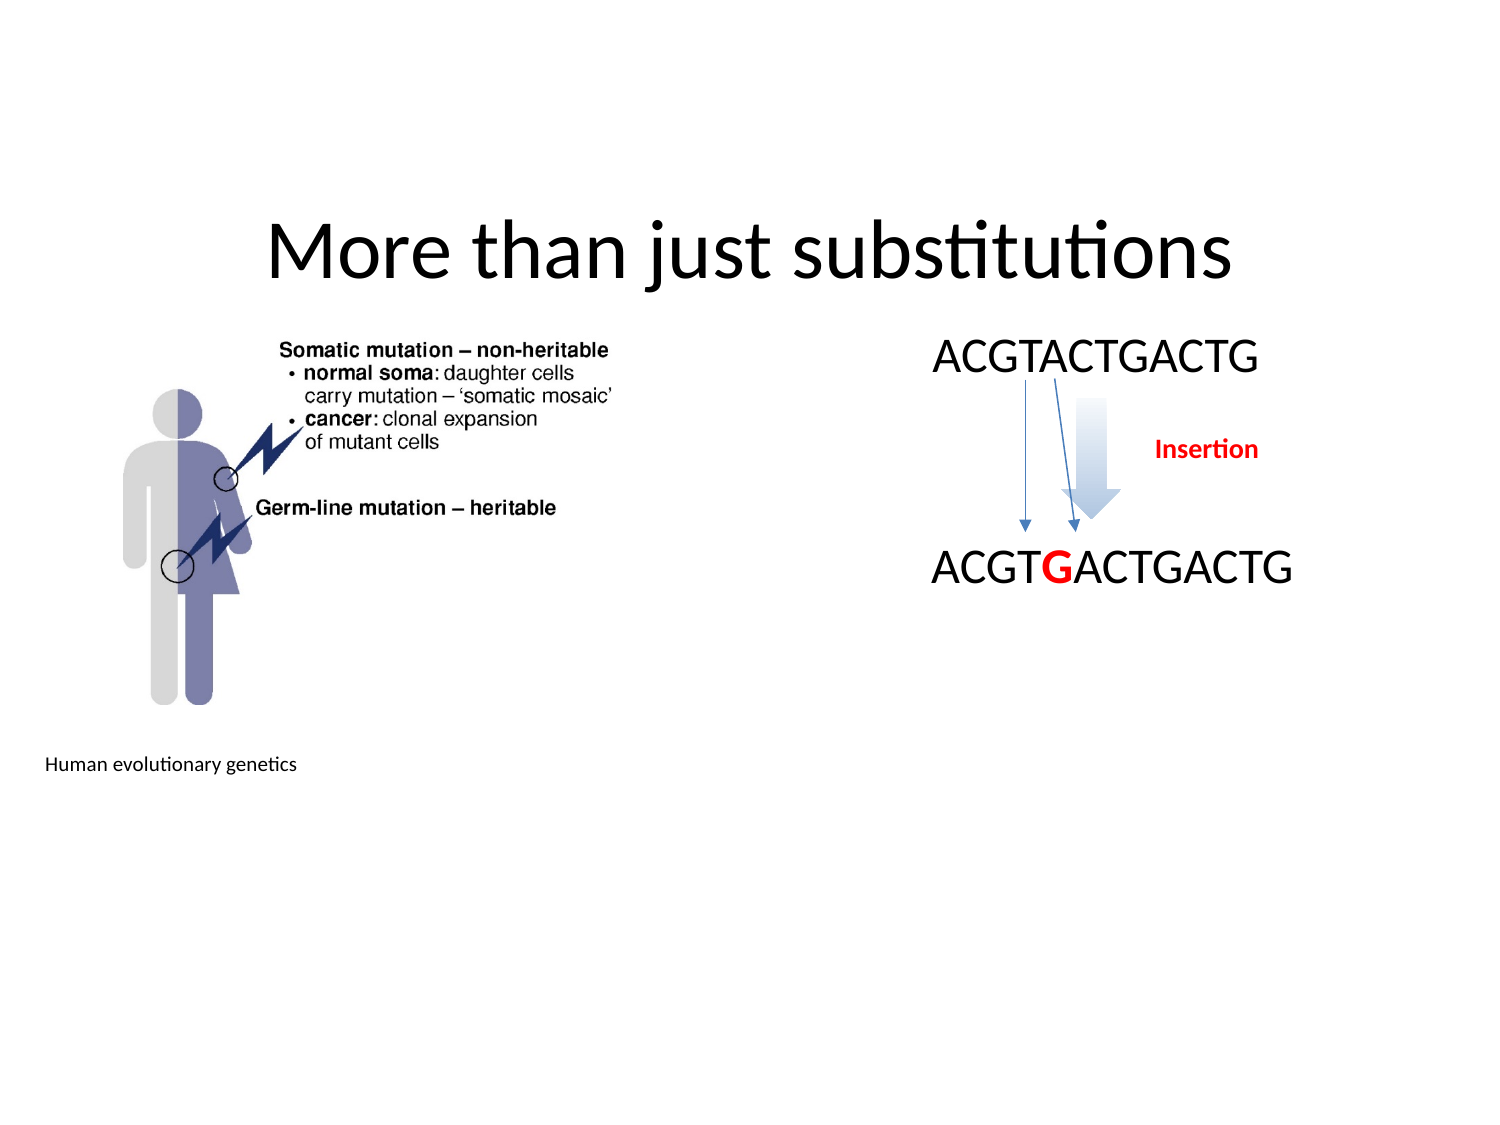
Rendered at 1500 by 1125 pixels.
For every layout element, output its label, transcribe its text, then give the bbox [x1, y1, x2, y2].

text_box ACGTGACTGACTG [916, 526, 1309, 601]
text_box Human evolutionary genetics [30, 743, 313, 784]
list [123, 337, 612, 705]
text_box [1081, 395, 1124, 522]
title More than just substitutions [243, 174, 1257, 315]
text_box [1054, 378, 1076, 533]
text_box Insertion [1140, 423, 1274, 472]
text_box ACGTACTGACTG [917, 314, 1274, 390]
